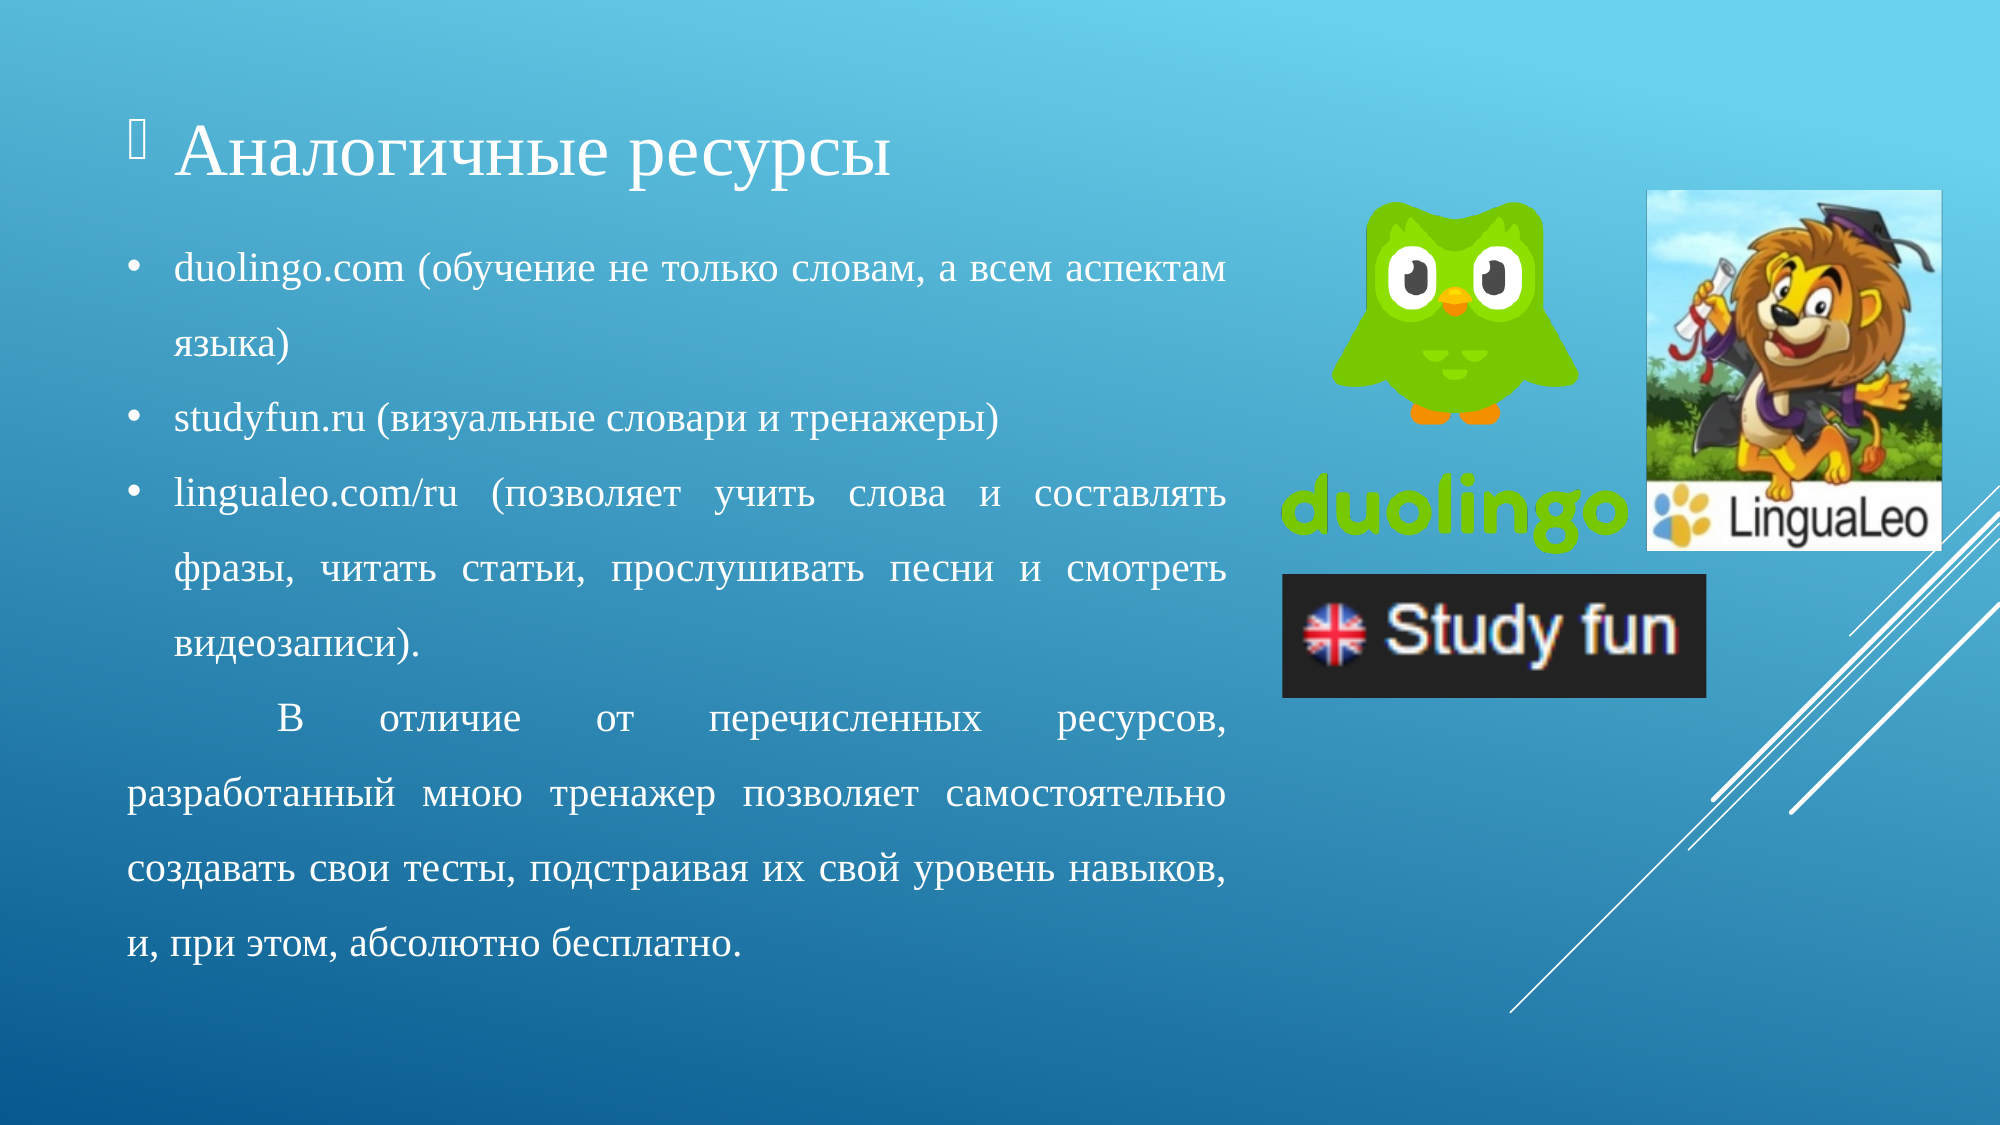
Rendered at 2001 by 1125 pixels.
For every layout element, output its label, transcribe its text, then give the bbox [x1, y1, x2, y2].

picture [1227, 145, 1977, 599]
text_box duolingo.com (обучение не только словам, а всем аспектам языка) studyfun.ru (визуальные словари и тренажеры) lingualeo.com/ru (позволяет учить слова и составлять фразы, читать статьи, прослушивать песни и смотреть видеозаписи). В отличие от перечисленных ресурсов, разработанный мною тренажер позволяет самостоятельно создавать свои тесты, подстраивая их свой уровень навыков, и, при этом, абсолютно бесплатно. [112, 207, 1242, 1023]
list Аналогичные ресурсы [112, 84, 1513, 207]
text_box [1281, 573, 1707, 698]
